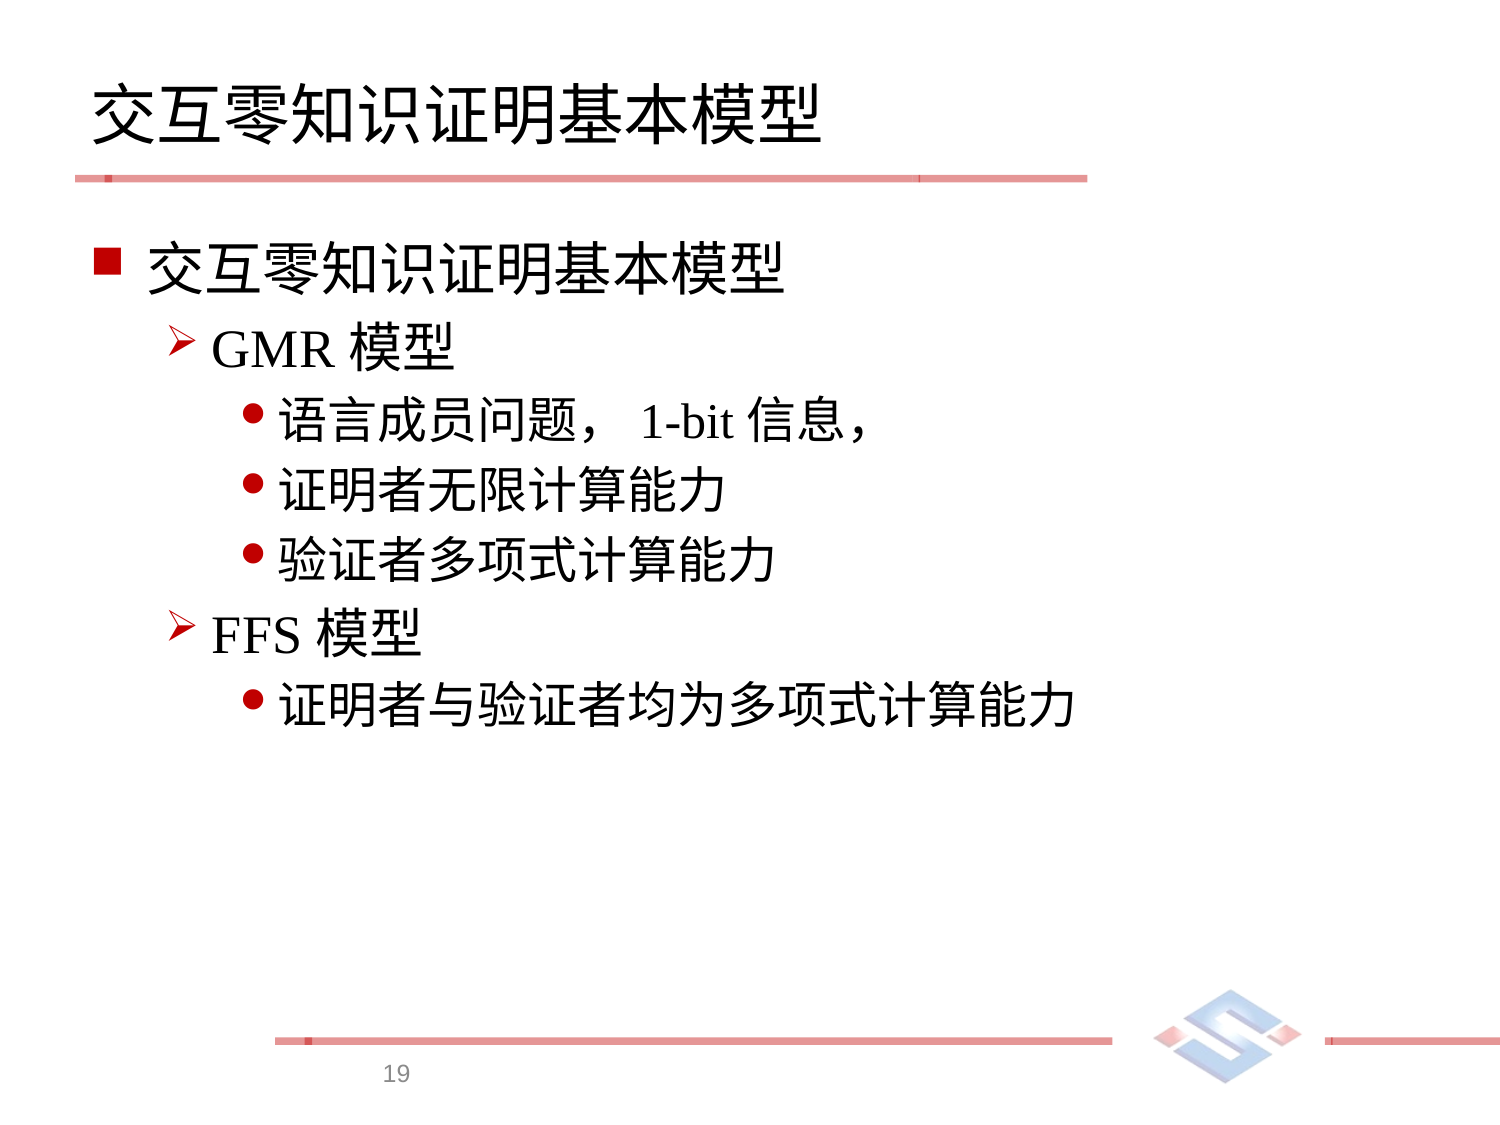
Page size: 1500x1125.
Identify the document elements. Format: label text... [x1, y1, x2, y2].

title 交互零知识证明基本模型 [75, 62, 1425, 163]
list 交互零知识证明基本模型 GMR模型 语言成员问题，1-bit信息， 证明者无限计算能力 验证者多项式计算能力 FFS模型 证明者与验证者均为多项式计算能力 [75, 224, 1425, 973]
